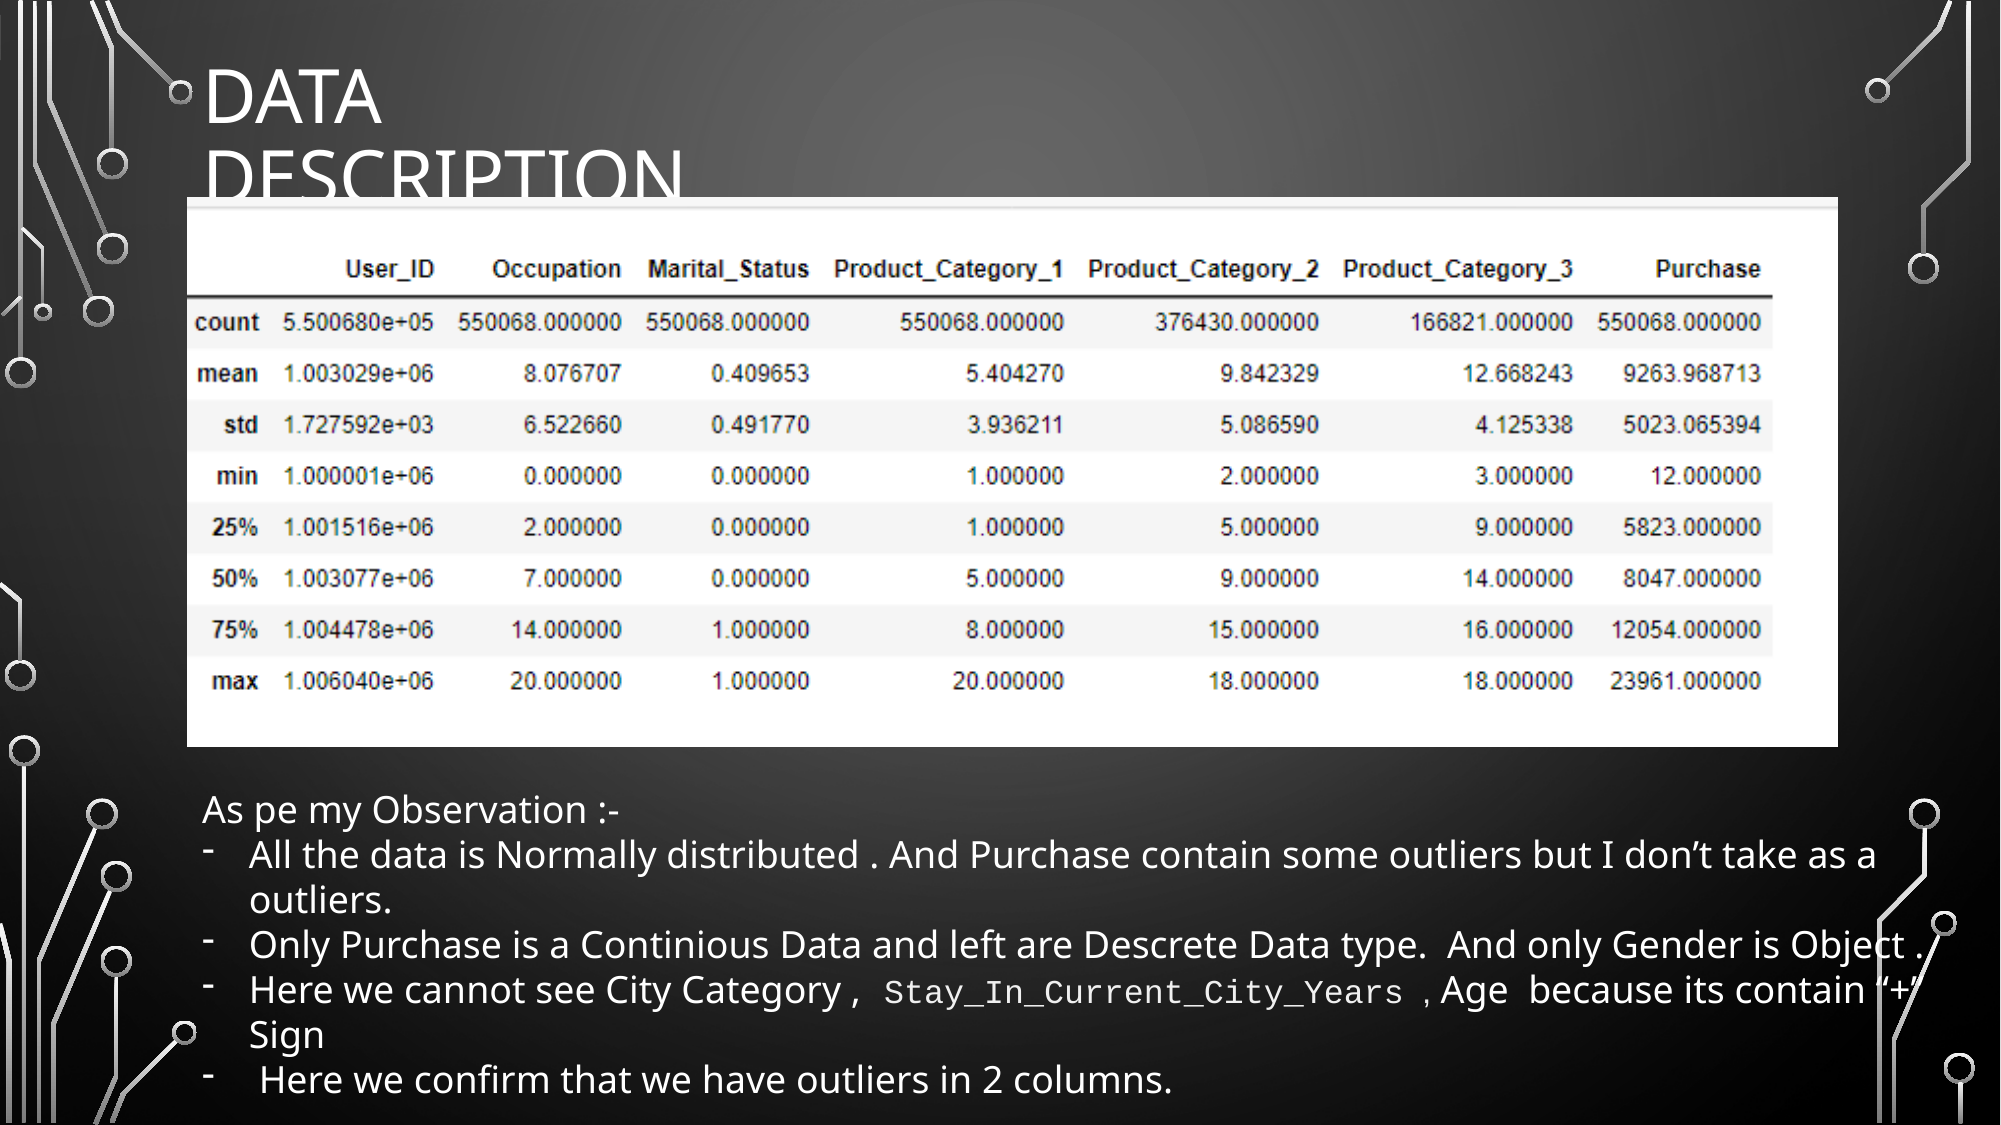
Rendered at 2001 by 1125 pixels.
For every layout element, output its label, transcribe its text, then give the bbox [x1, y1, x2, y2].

text_box As pe my Observation :- All the data is Normally distributed . And Purchase contain some outliers but I don’t take as a outliers. Only Purchase is a Continious Data and left are Descrete Data type. And only Gender is Object . Here we cannot see City Category , Stay_In_Current_City_Years , Age because its contain “+” Sign Here we confirm that we have outliers in 2 columns. [187, 778, 1973, 1125]
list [186, 197, 1839, 747]
title Data description [187, 0, 883, 197]
